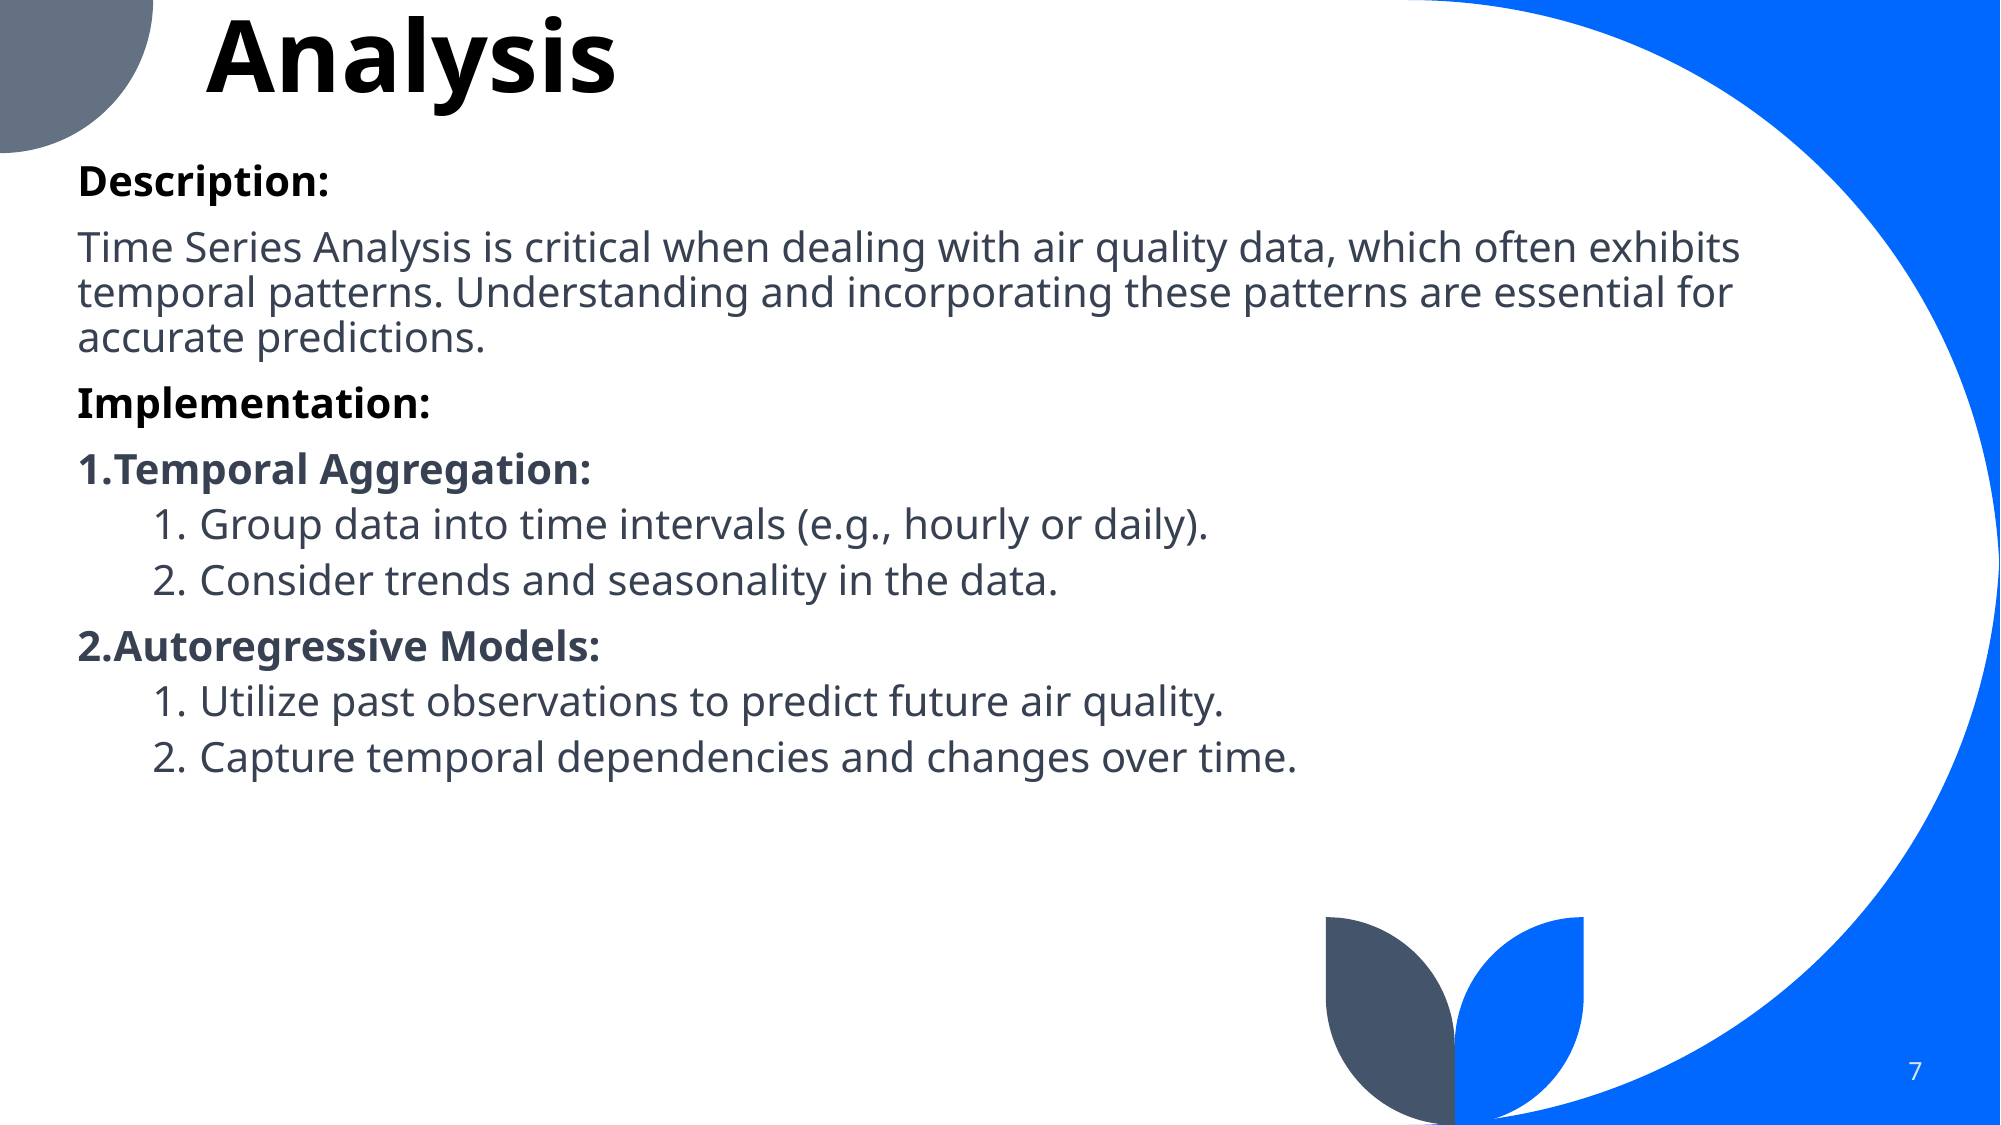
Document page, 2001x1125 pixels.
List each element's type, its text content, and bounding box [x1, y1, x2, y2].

list Description: Time Series Analysis is critical when dealing with air quality data, which often exhibits temporal patterns. Understanding and incorporating these patterns are essential for accurate predictions. Implementation: Temporal Aggregation: Group data into time intervals (e.g., hourly or daily). Consider trends and seasonality in the data. Autoregressive Models: Utilize past observations to predict future air quality. Capture temporal dependencies and changes over time. [62, 153, 1796, 884]
slide_number 7 [1665, 1042, 1938, 1103]
title Time Series Analysis [191, 22, 1322, 153]
